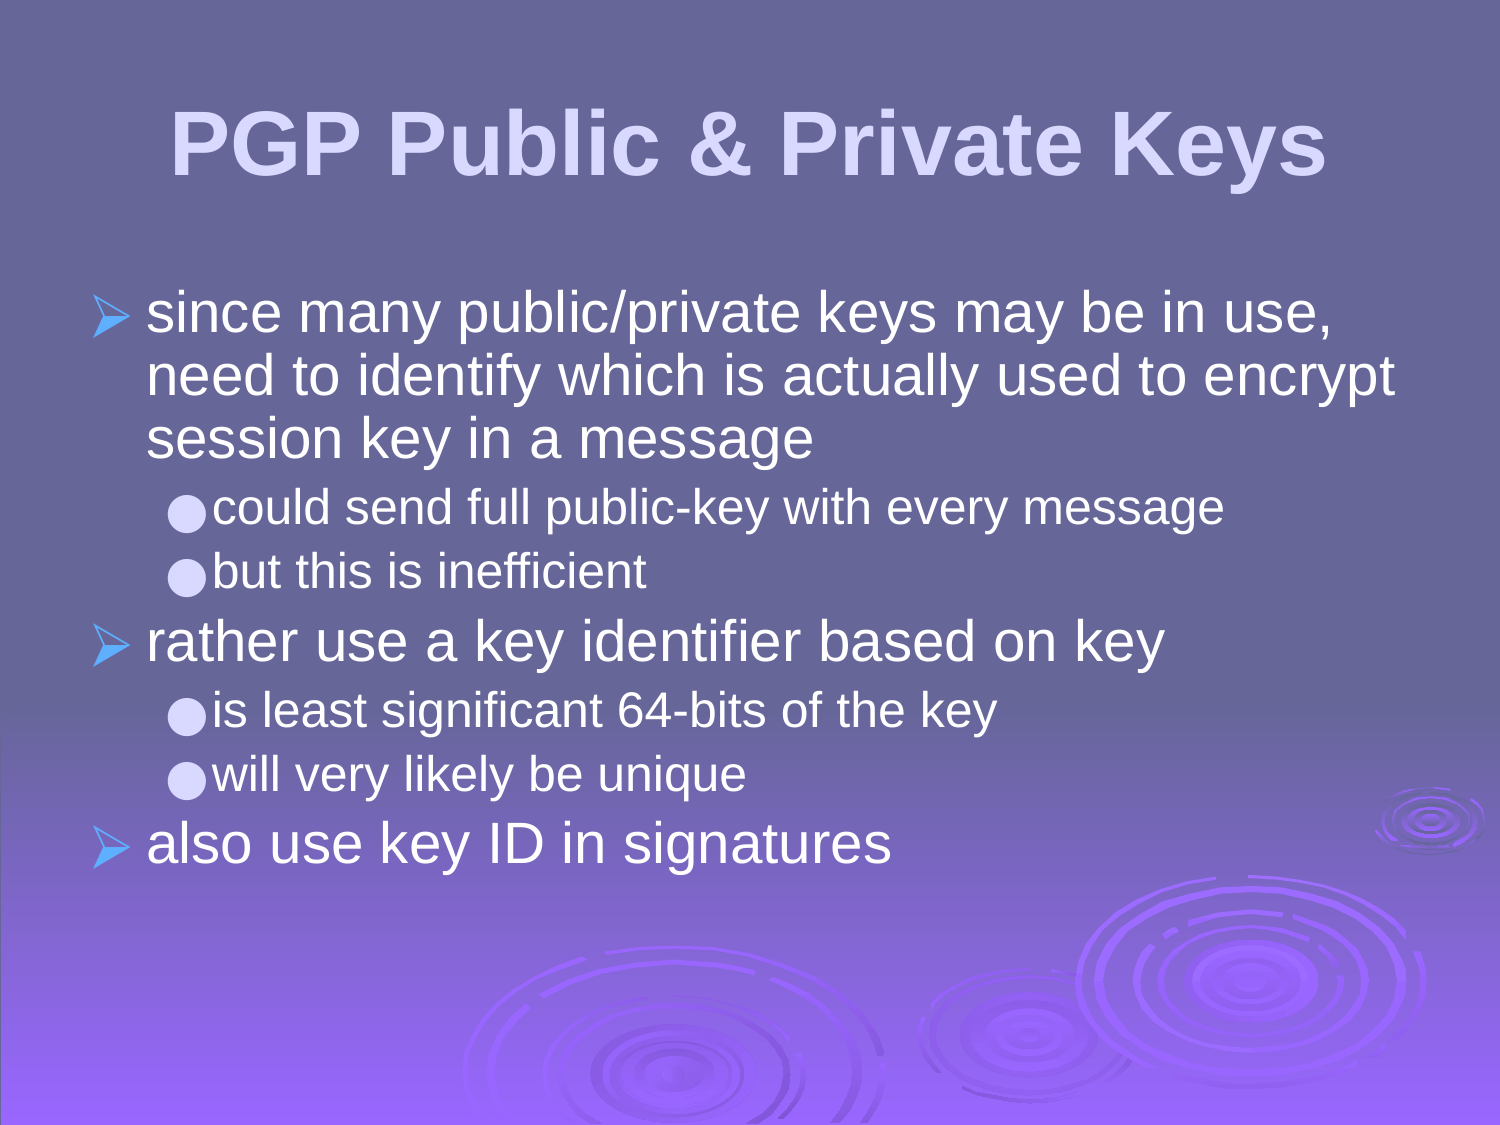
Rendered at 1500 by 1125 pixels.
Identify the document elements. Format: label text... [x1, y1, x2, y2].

title PGP Public & Private Keys [75, 45, 1425, 233]
list since many public/private keys may be in use, need to identify which is actually used to encrypt session key in a message could send full public-key with every message but this is inefficient rather use a key identifier based on key is least significant 64-bits of the key will very likely be unique also use key ID in signatures [75, 275, 1425, 1006]
